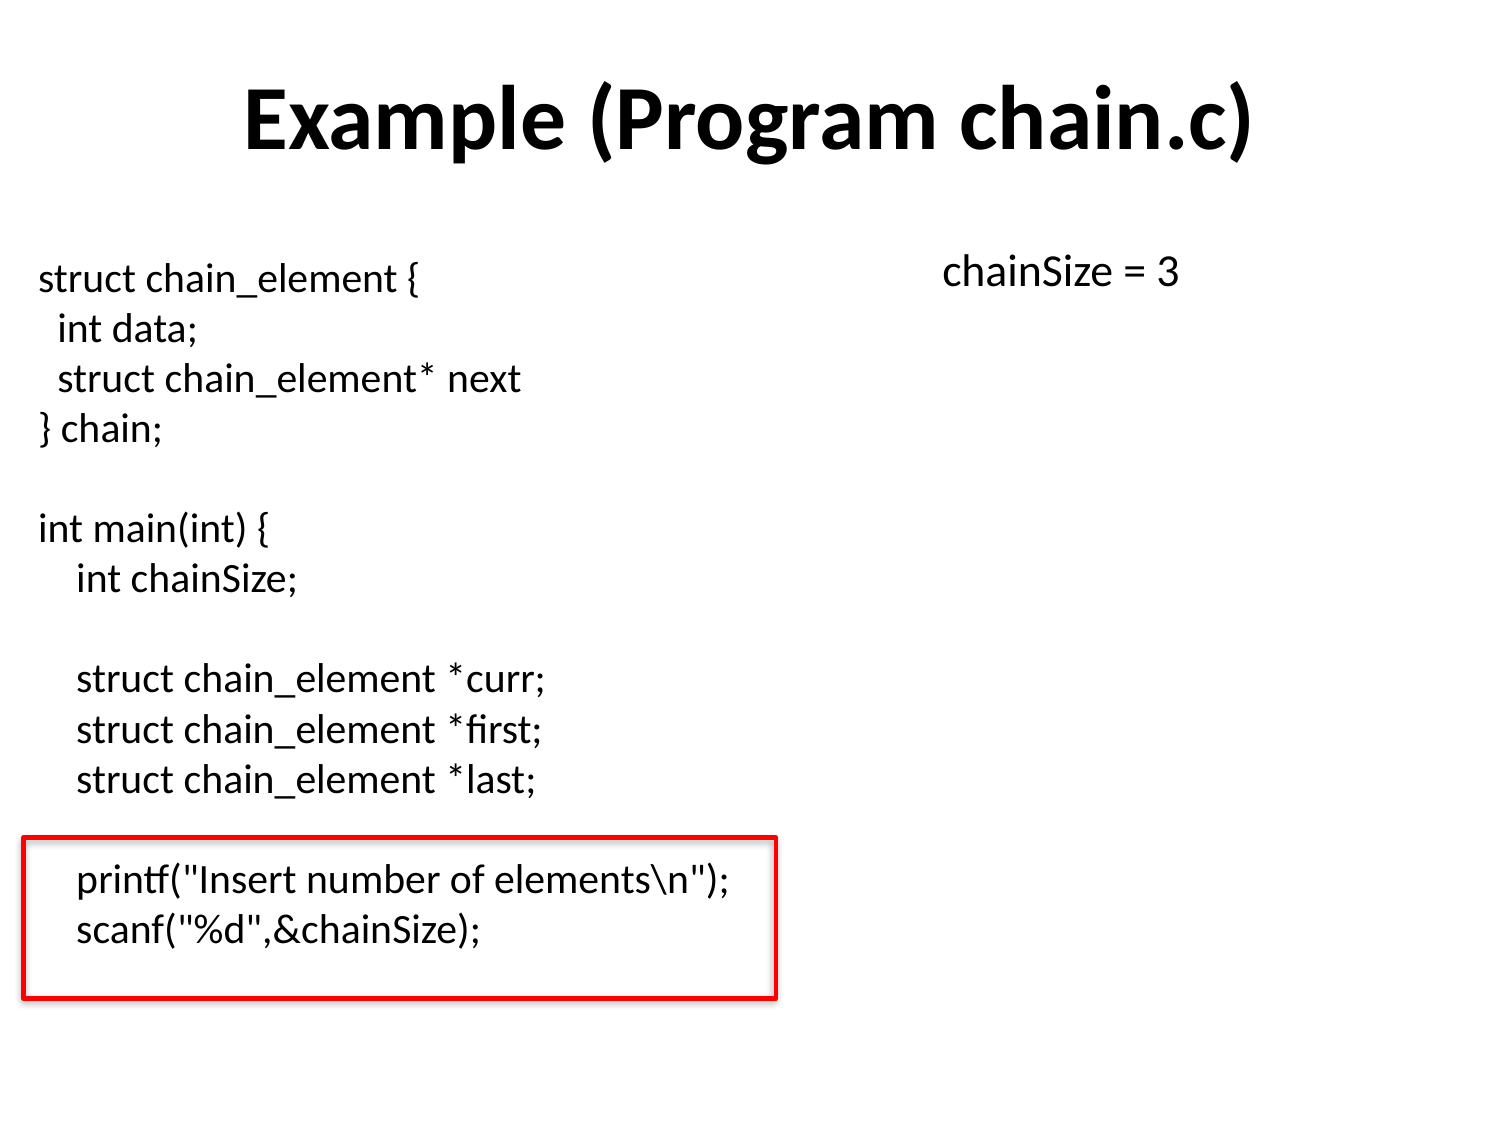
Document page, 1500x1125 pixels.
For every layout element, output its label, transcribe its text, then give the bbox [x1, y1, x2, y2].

text_box [23, 837, 777, 999]
text_box struct chain_element { int data; struct chain_element* next } chain; int main(int) { int chainSize; struct chain_element *curr; struct chain_element *first; struct chain_element *last; printf("Insert number of elements\n"); scanf("%d",&chainSize); [23, 243, 1199, 1009]
text_box Example (Program chain.c) [0, 35, 1500, 190]
text_box chainSize = 3 [847, 233, 1275, 303]
